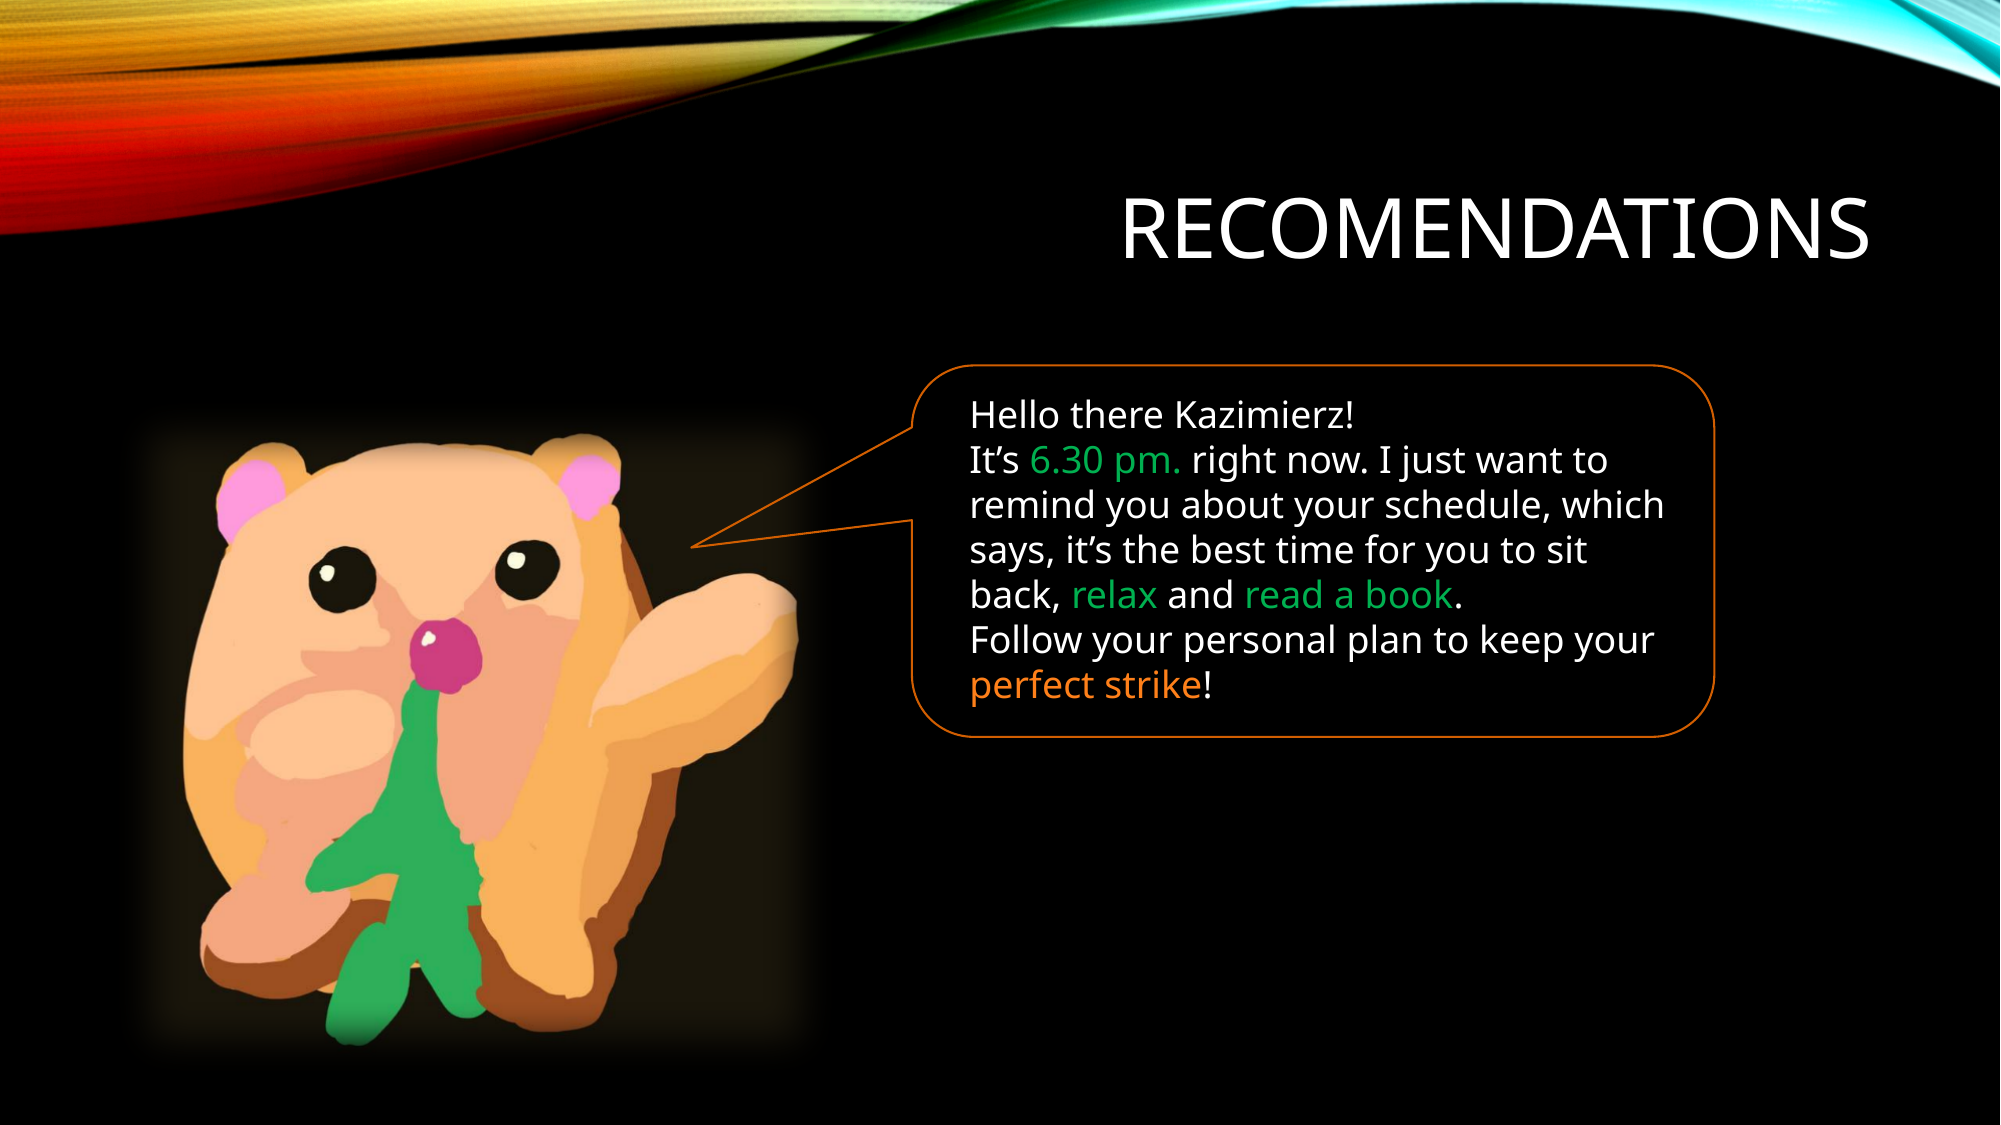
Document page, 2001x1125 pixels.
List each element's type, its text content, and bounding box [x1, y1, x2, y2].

title Recomendations [474, 125, 1888, 338]
text_box [842, 364, 1716, 738]
text_box Hello there Kazimierz! It’s 6.30 pm. right now. I just want to remind you about your schedule, which says, it’s the best time for you to sit back, relax and read a book. Follow your personal plan to keep your perfect strike! [954, 383, 1693, 713]
picture [107, 392, 842, 1082]
picture [0, 0, 2000, 237]
